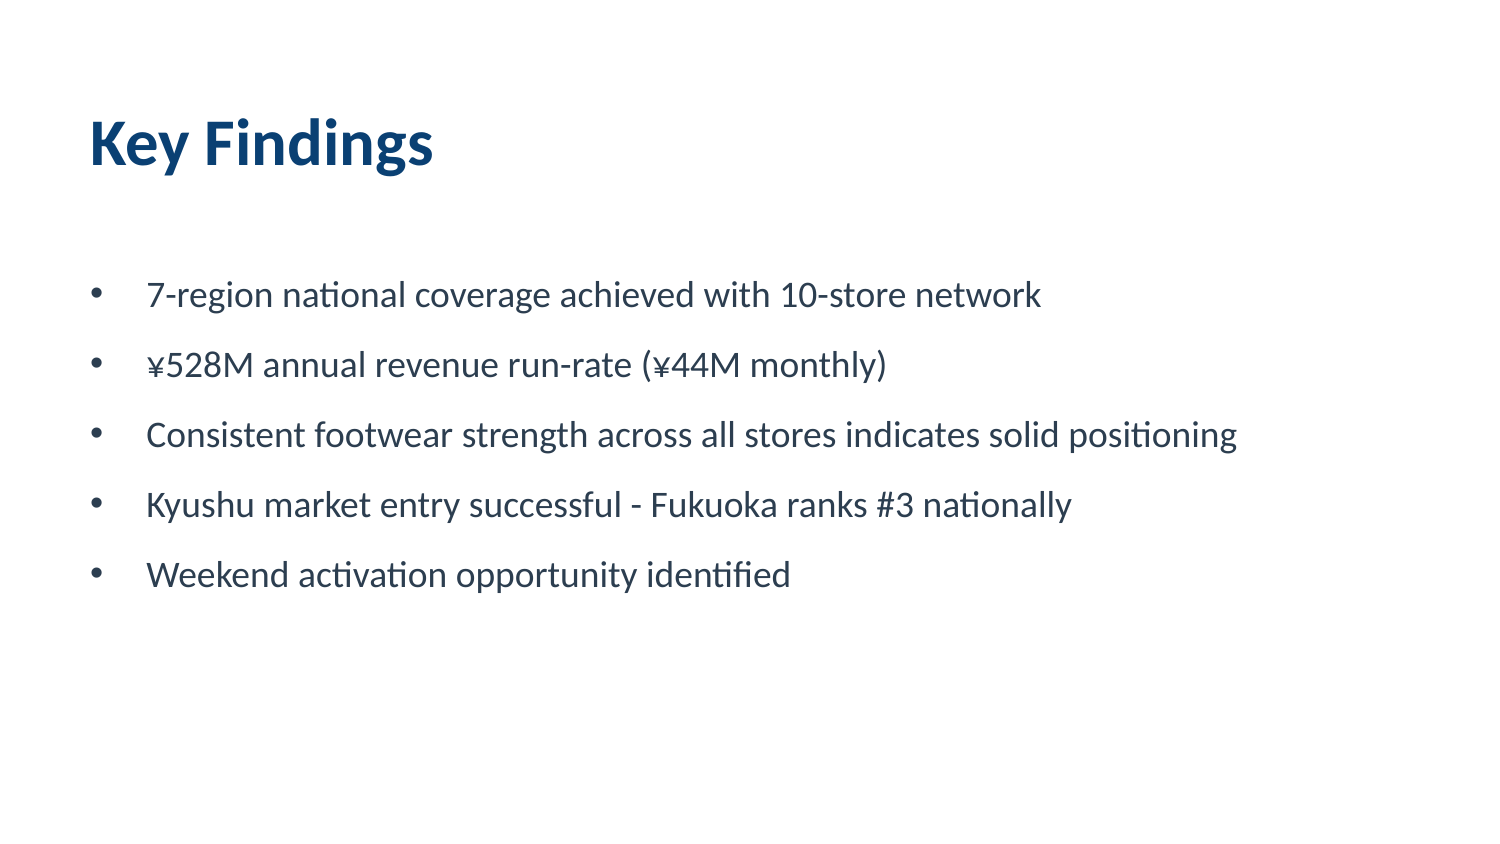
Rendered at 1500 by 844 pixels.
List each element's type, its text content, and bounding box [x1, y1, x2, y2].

list 7-region national coverage achieved with 10-store network ¥528M annual revenue run-rate (¥44M monthly) Consistent footwear strength across all stores indicates solid positioning Kyushu market entry successful - Fukuoka ranks #3 nationally Weekend activation opportunity identified [75, 262, 1425, 844]
title Key Findings [75, 45, 1425, 233]
